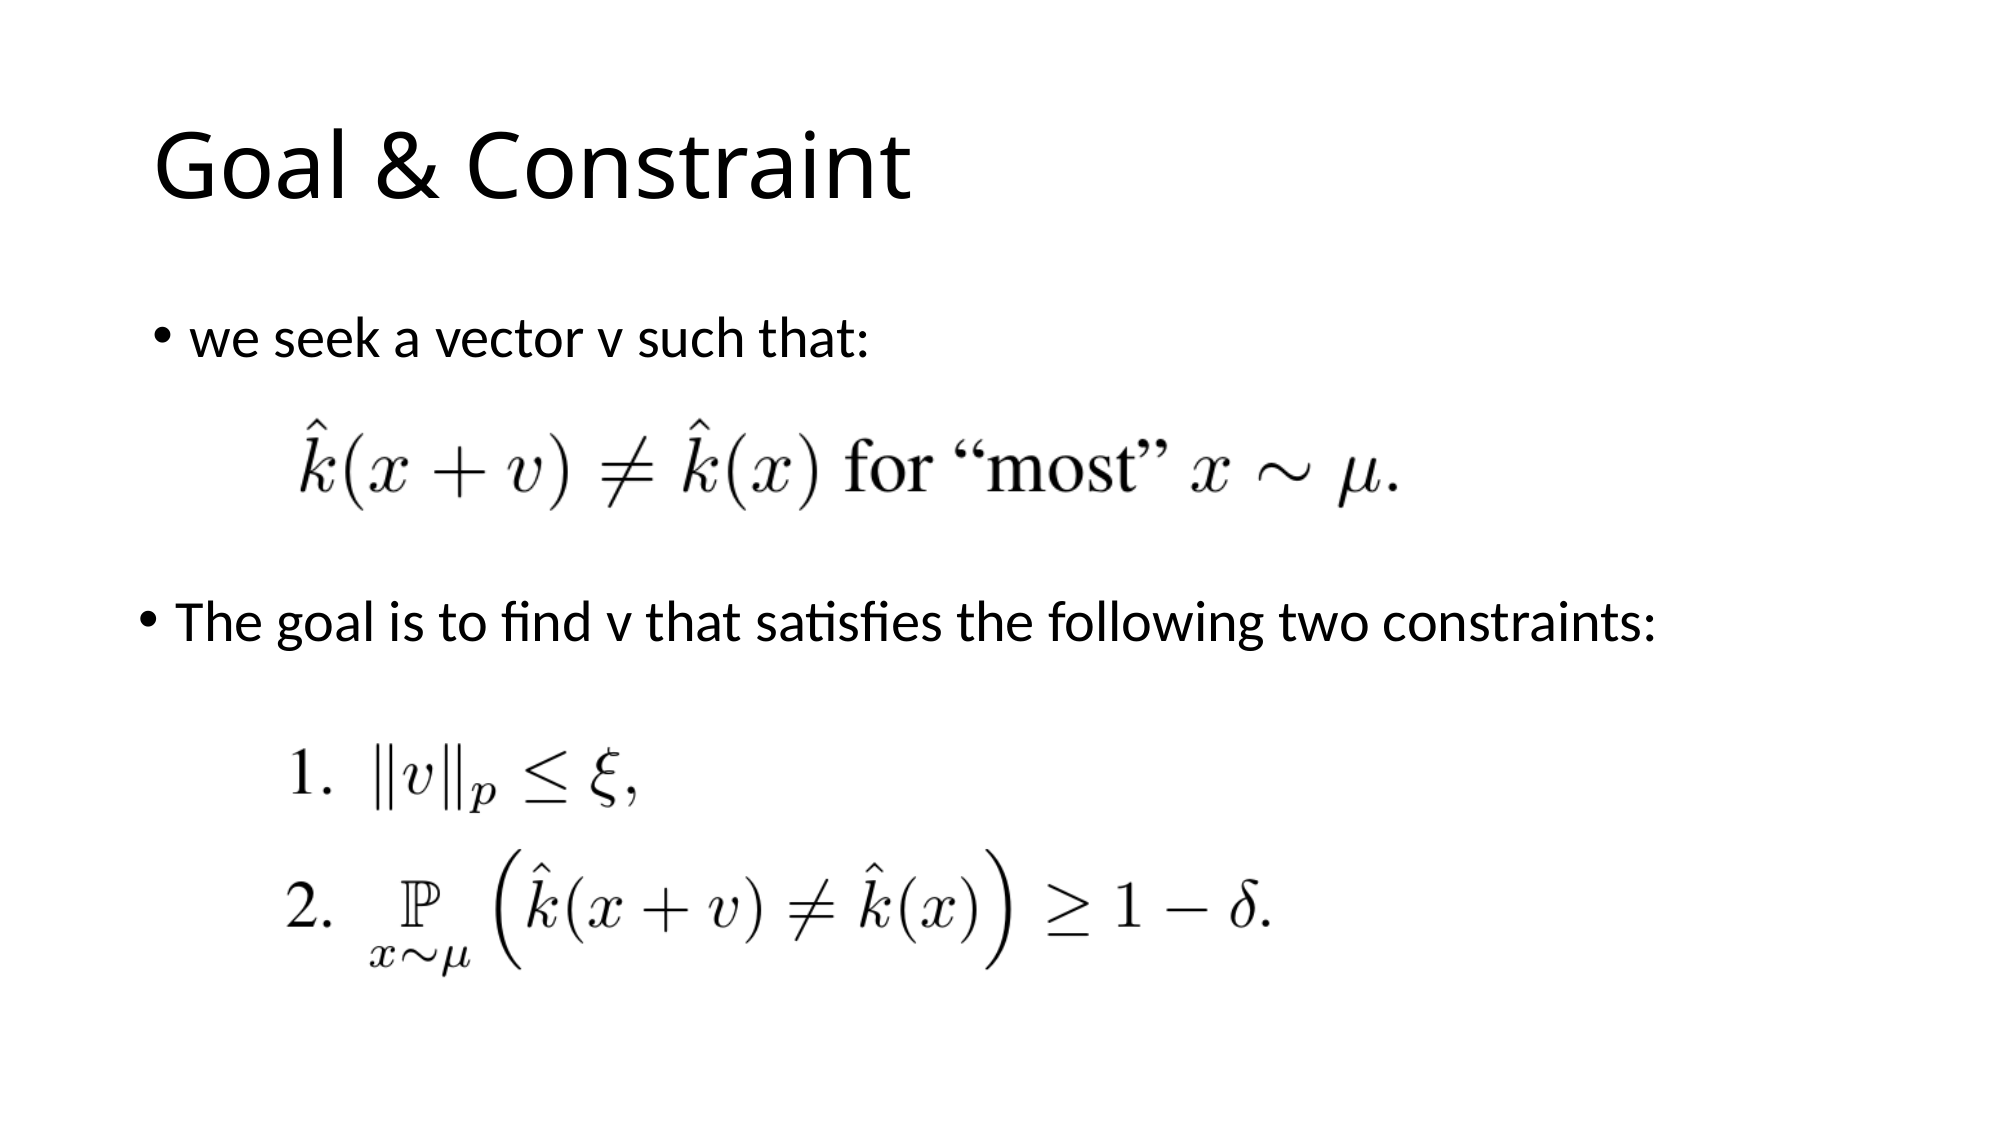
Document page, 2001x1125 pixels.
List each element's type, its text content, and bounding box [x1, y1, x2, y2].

list we seek a vector v such that: [137, 299, 1863, 448]
title Goal & Constraint [137, 59, 1863, 278]
text_box The goal is to find v that satisfies the following two constraints: [123, 583, 1849, 731]
picture [262, 711, 1294, 986]
picture [212, 375, 1458, 584]
